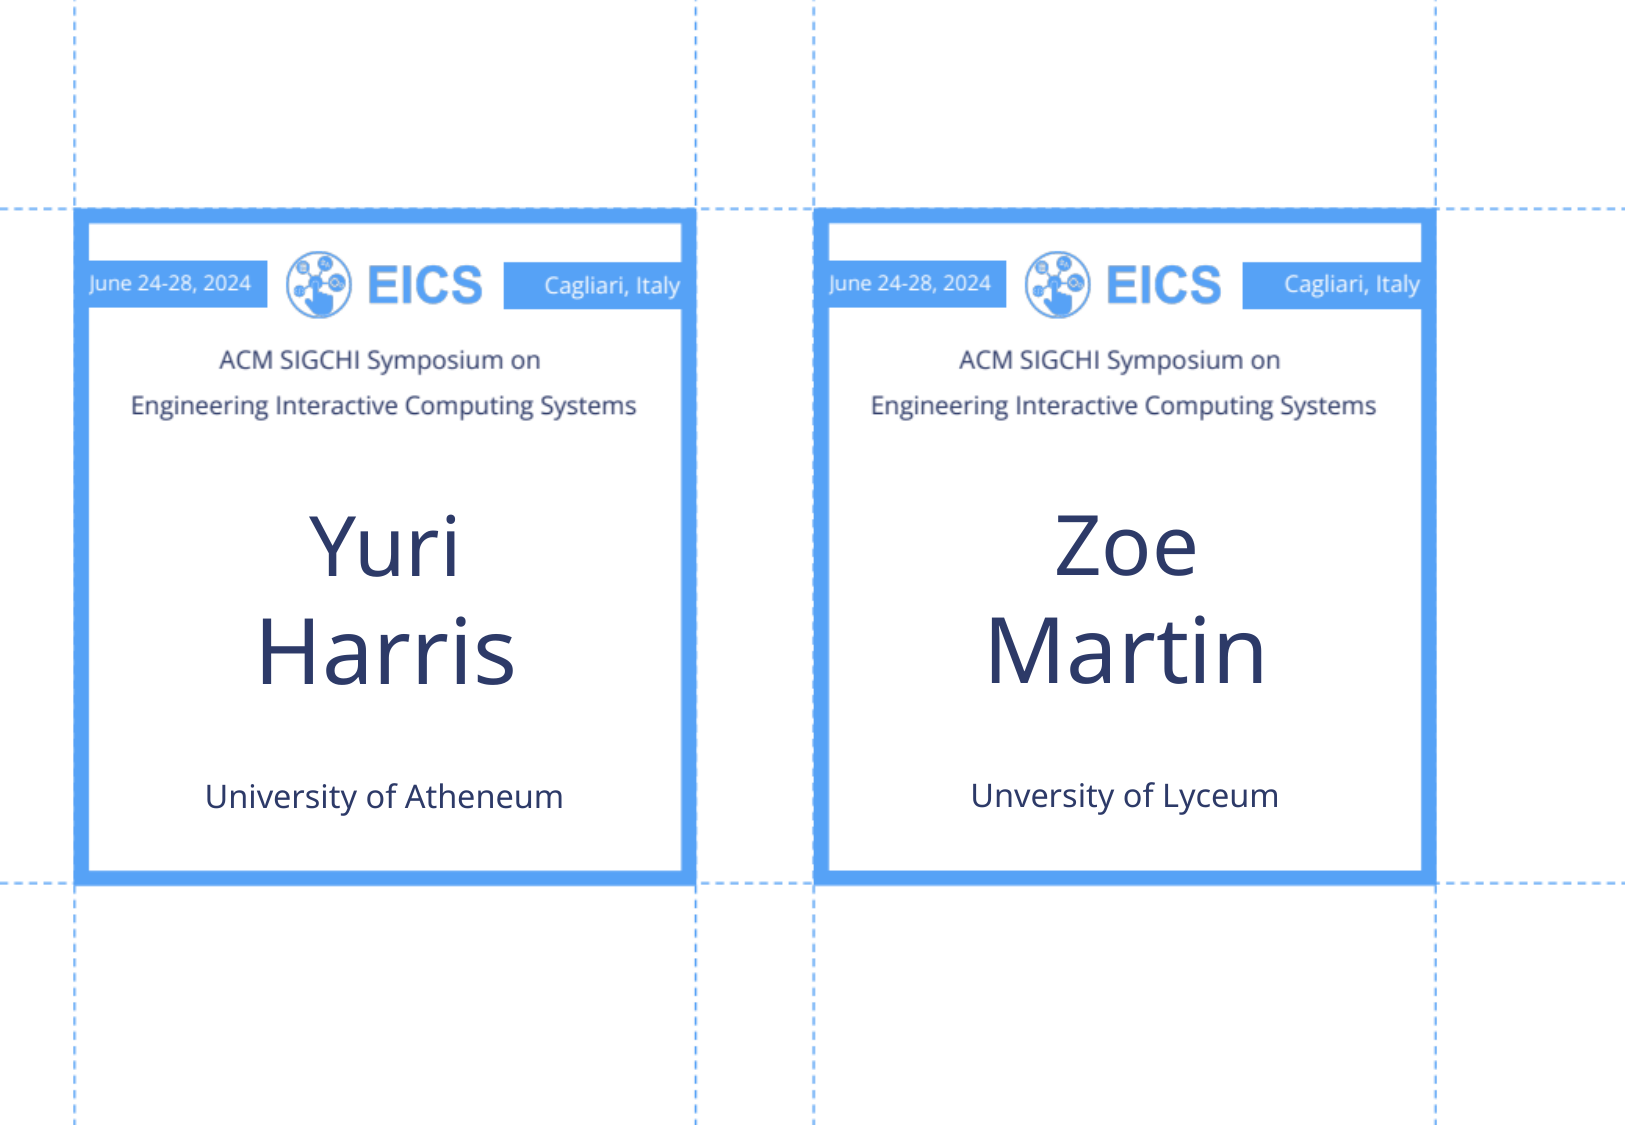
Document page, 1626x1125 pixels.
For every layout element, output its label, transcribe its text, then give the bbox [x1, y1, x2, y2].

text_box Zoe Martin [968, 484, 1285, 710]
text_box Unversity of Lyceum [955, 767, 1296, 822]
text_box Yuri Harris [239, 485, 533, 711]
text_box University of Atheneum [189, 768, 580, 823]
